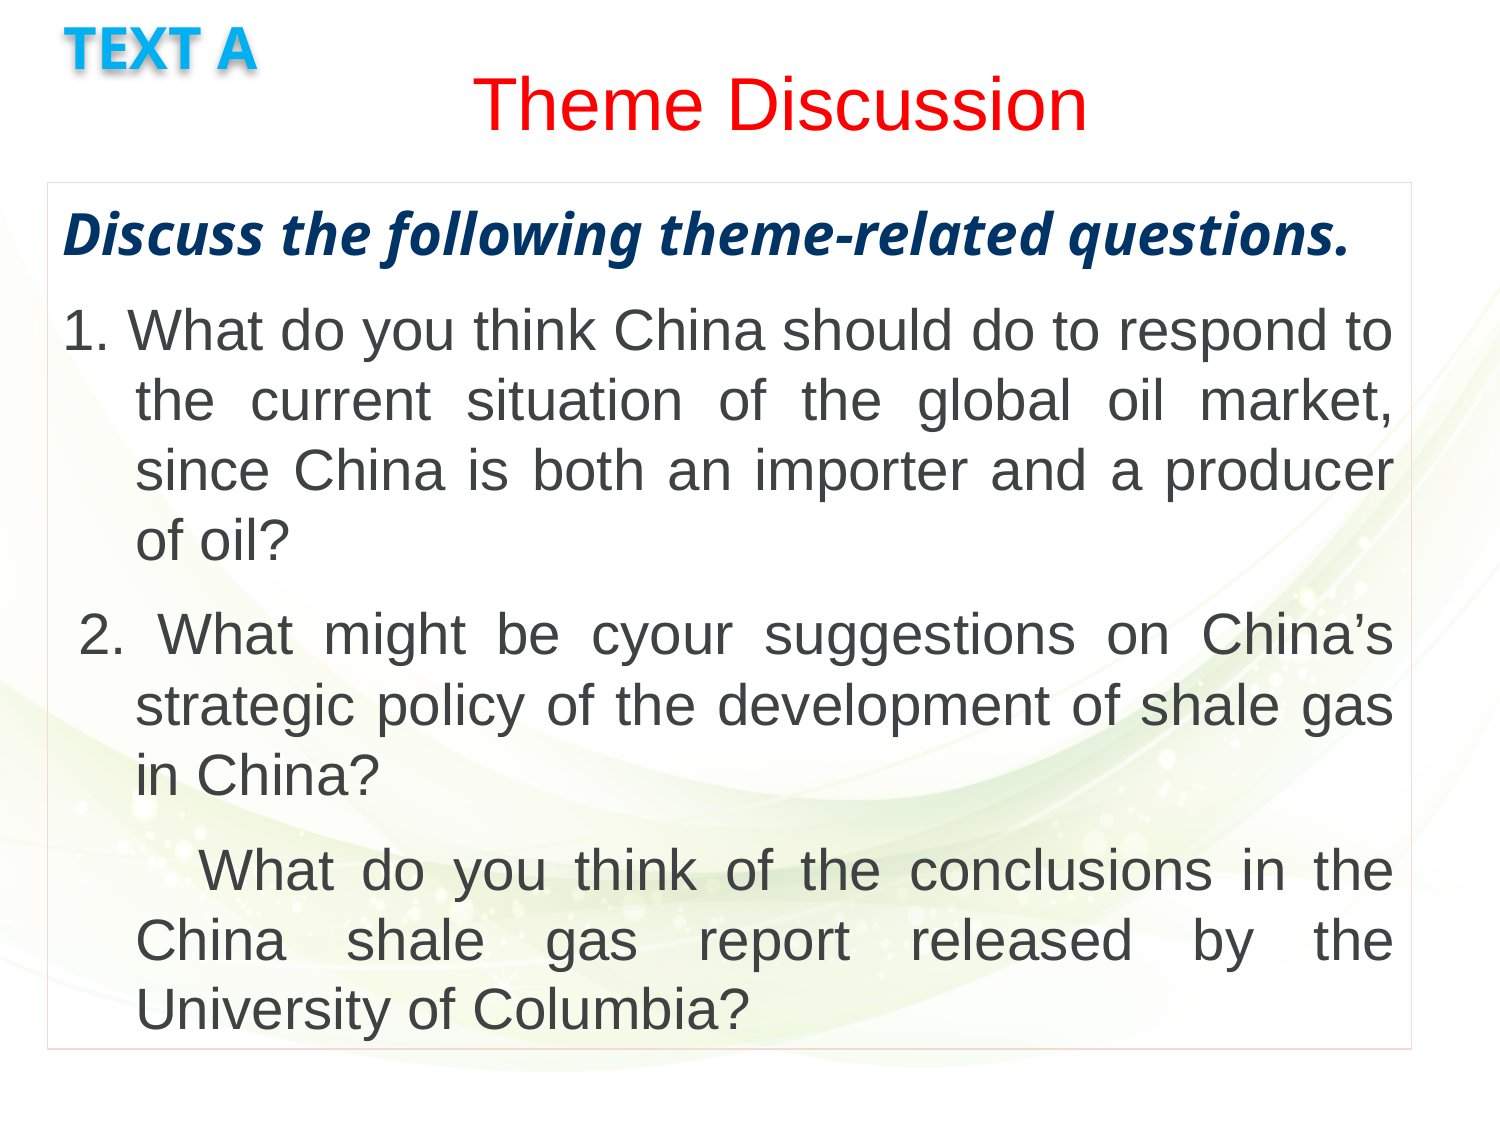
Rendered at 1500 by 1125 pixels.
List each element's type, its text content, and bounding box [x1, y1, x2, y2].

text_box Text A [48, 4, 273, 89]
text_box Discuss the following theme-related questions. 1. What do you think China should do to respond to the current situation of the global oil market, since China is both an importer and a producer of oil? 2. What might be cyour suggestions on China’s strategic policy of the development of shale gas in China? What do you think of the conclusions in the China shale gas report released by the University of Columbia? [47, 182, 1412, 1049]
title Theme Discussion [457, 58, 1159, 170]
